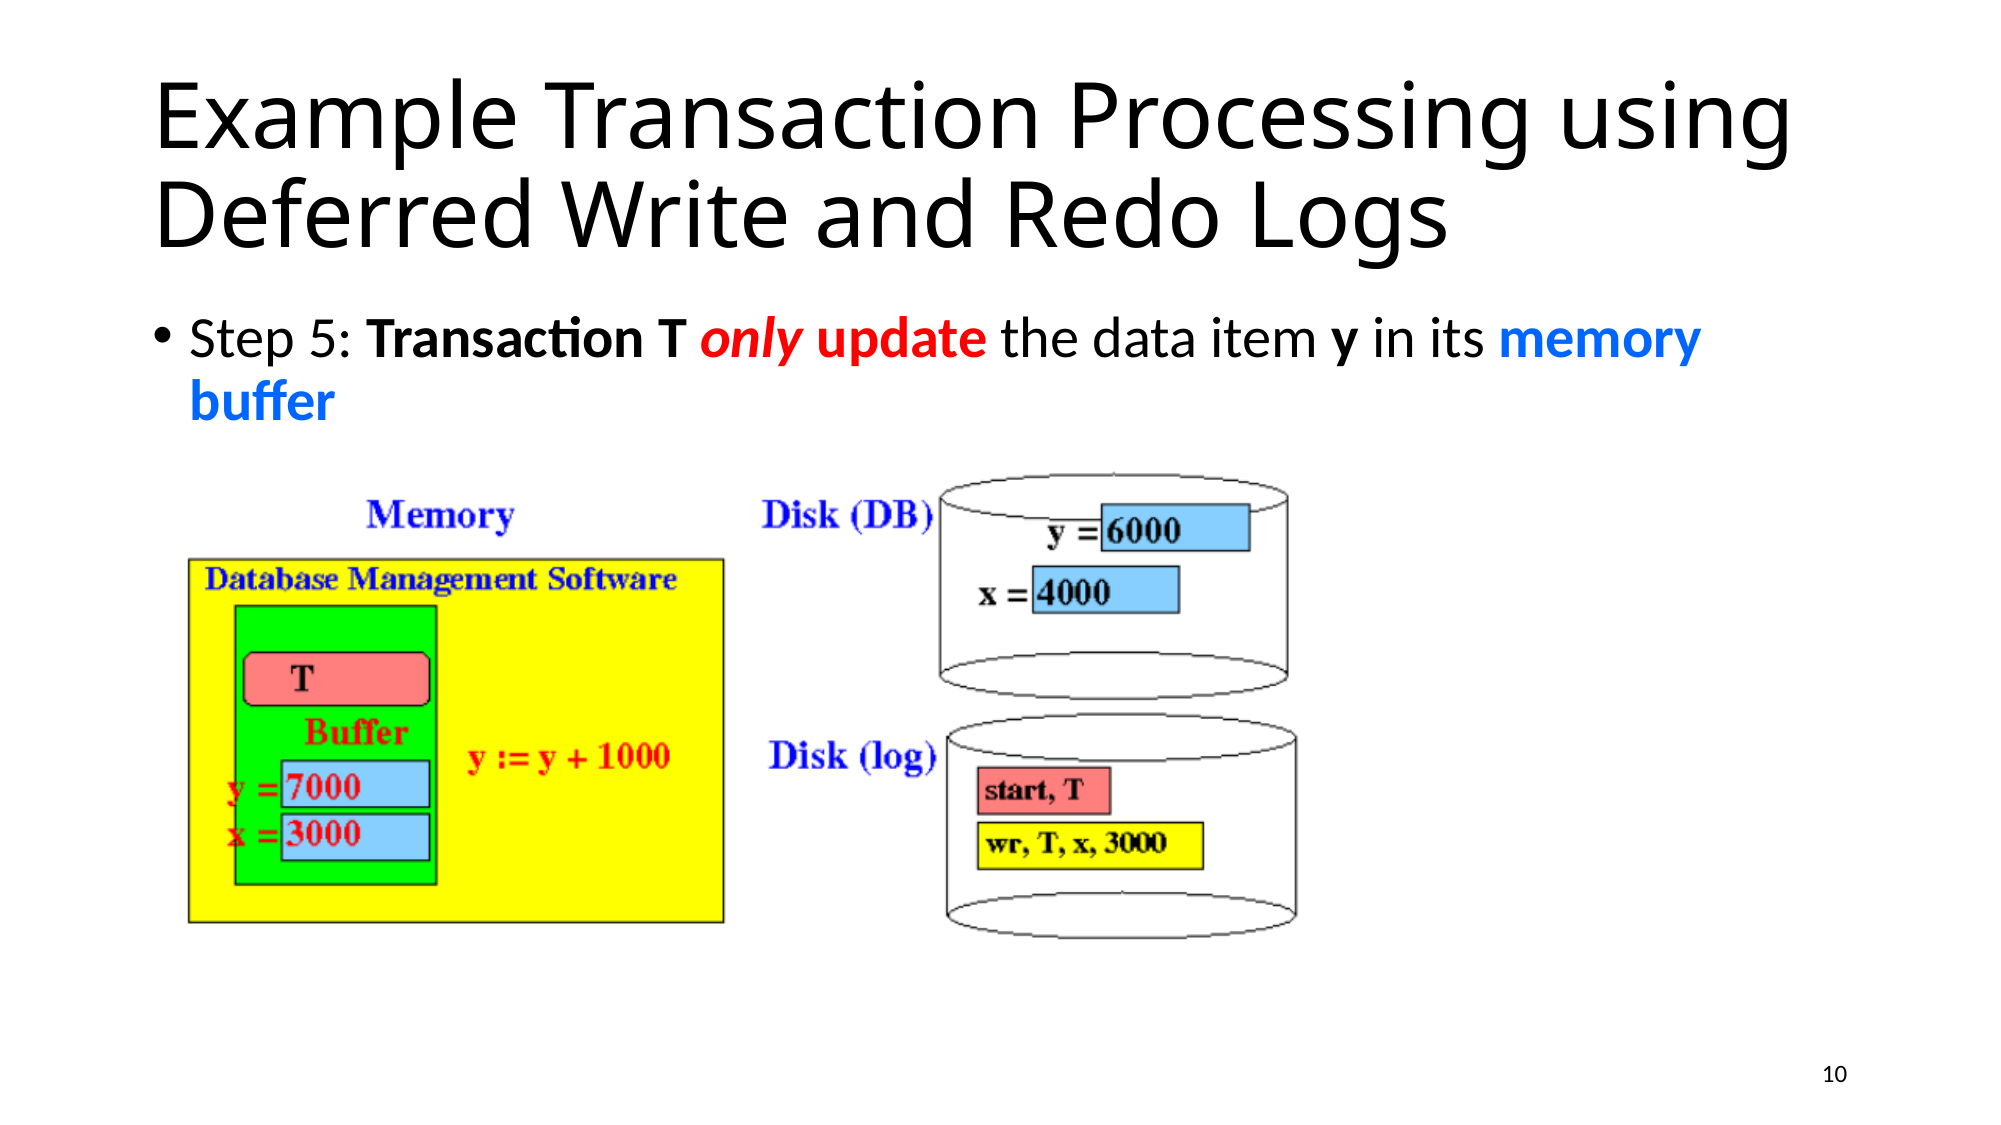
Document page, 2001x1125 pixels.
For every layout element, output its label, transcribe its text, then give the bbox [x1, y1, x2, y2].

list Step 5: Transaction T only update the data item y in its memory buffer [137, 299, 1863, 1014]
picture [182, 469, 1306, 944]
slide_number 10 [1412, 1042, 1863, 1103]
title Example Transaction Processing using Deferred Write and Redo Logs [137, 59, 1863, 278]
